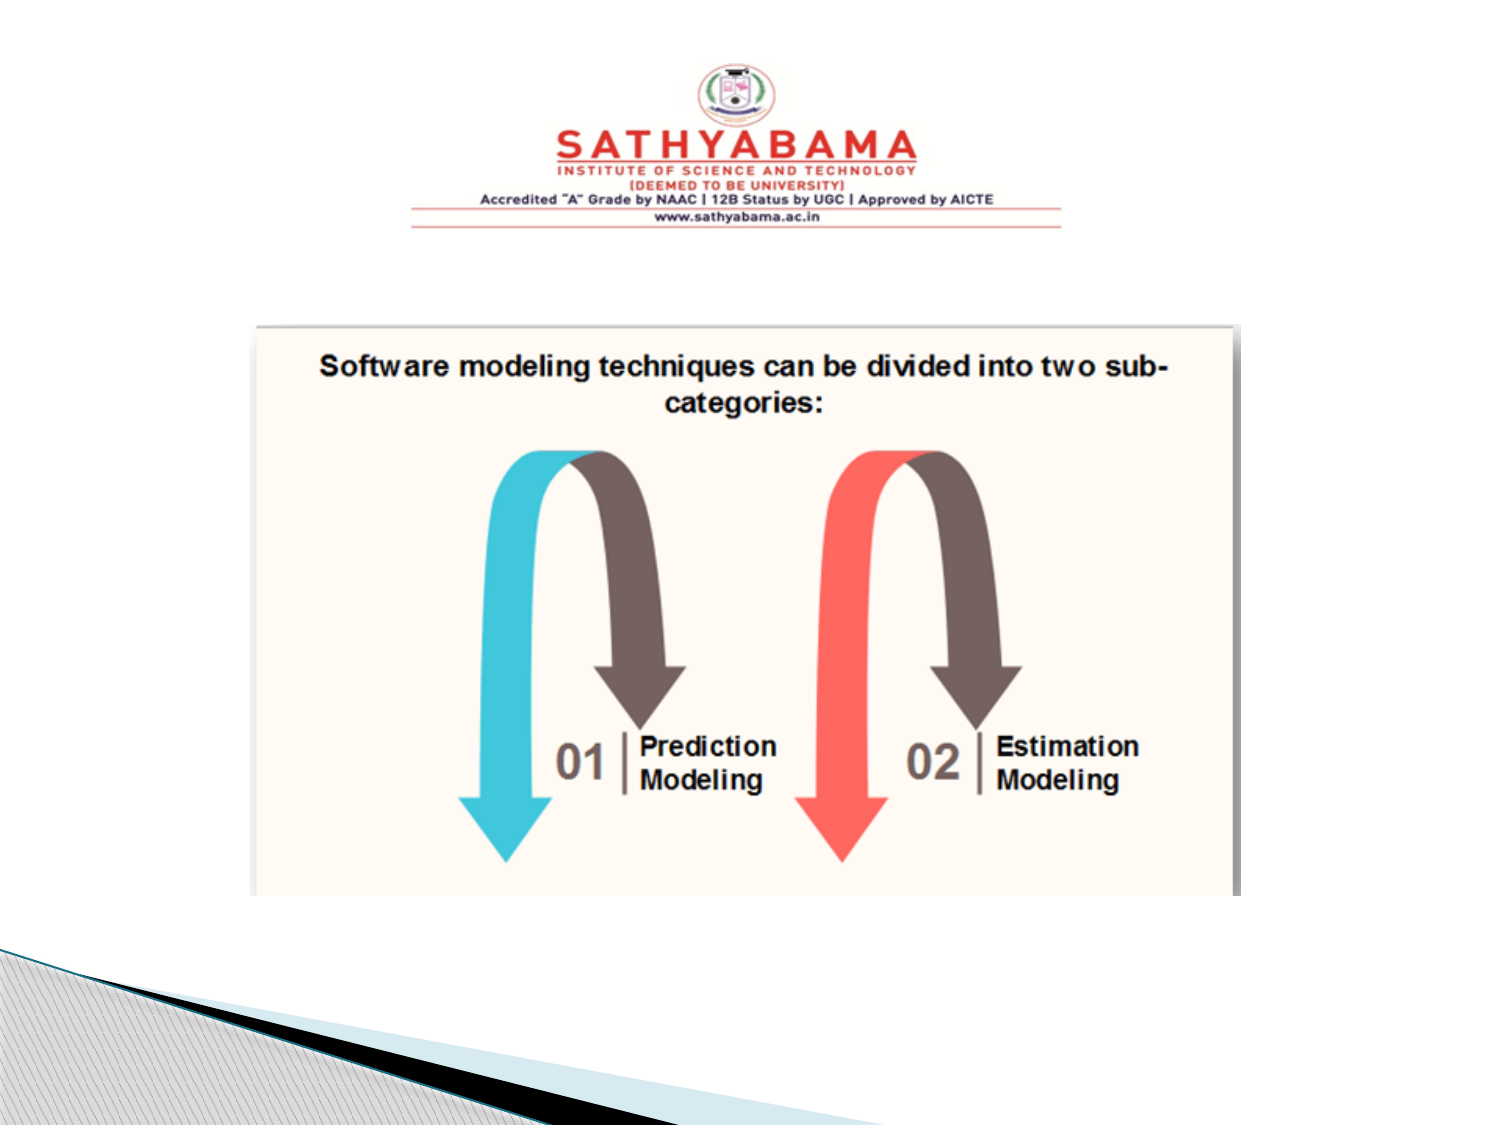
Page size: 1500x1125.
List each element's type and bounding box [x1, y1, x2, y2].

list [249, 324, 1241, 896]
picture [330, 62, 1170, 244]
